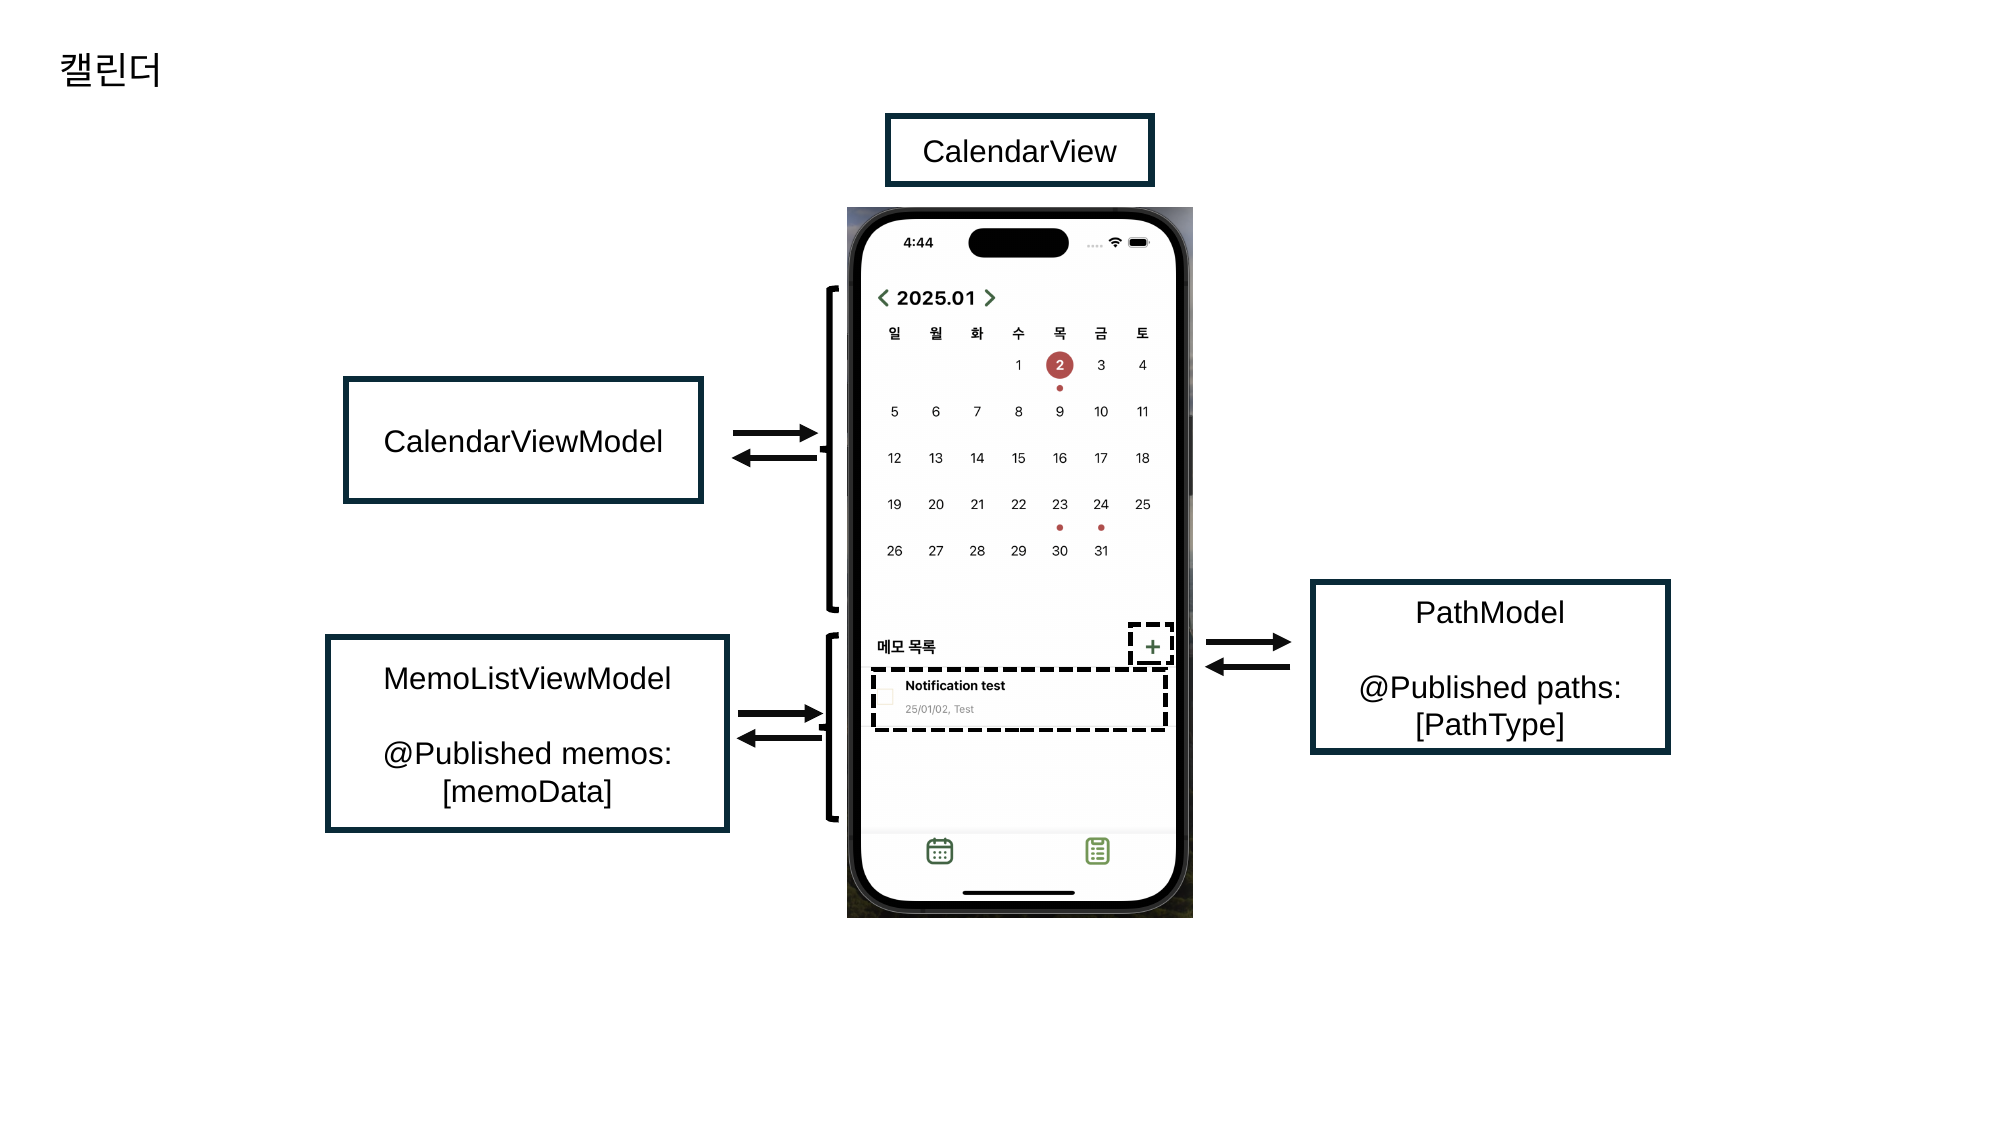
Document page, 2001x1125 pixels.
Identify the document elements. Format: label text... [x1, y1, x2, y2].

text_box [820, 286, 839, 612]
text_box [819, 633, 839, 821]
picture [847, 207, 1193, 918]
text_box PathModel @Published paths: [PathType] [1311, 580, 1670, 753]
text_box CalendarView [887, 115, 1153, 185]
text_box MemoListViewModel @Published memos: [memoData] [327, 635, 729, 832]
text_box CalendarViewModel [344, 377, 703, 503]
text_box 캘린더 [45, 39, 179, 100]
